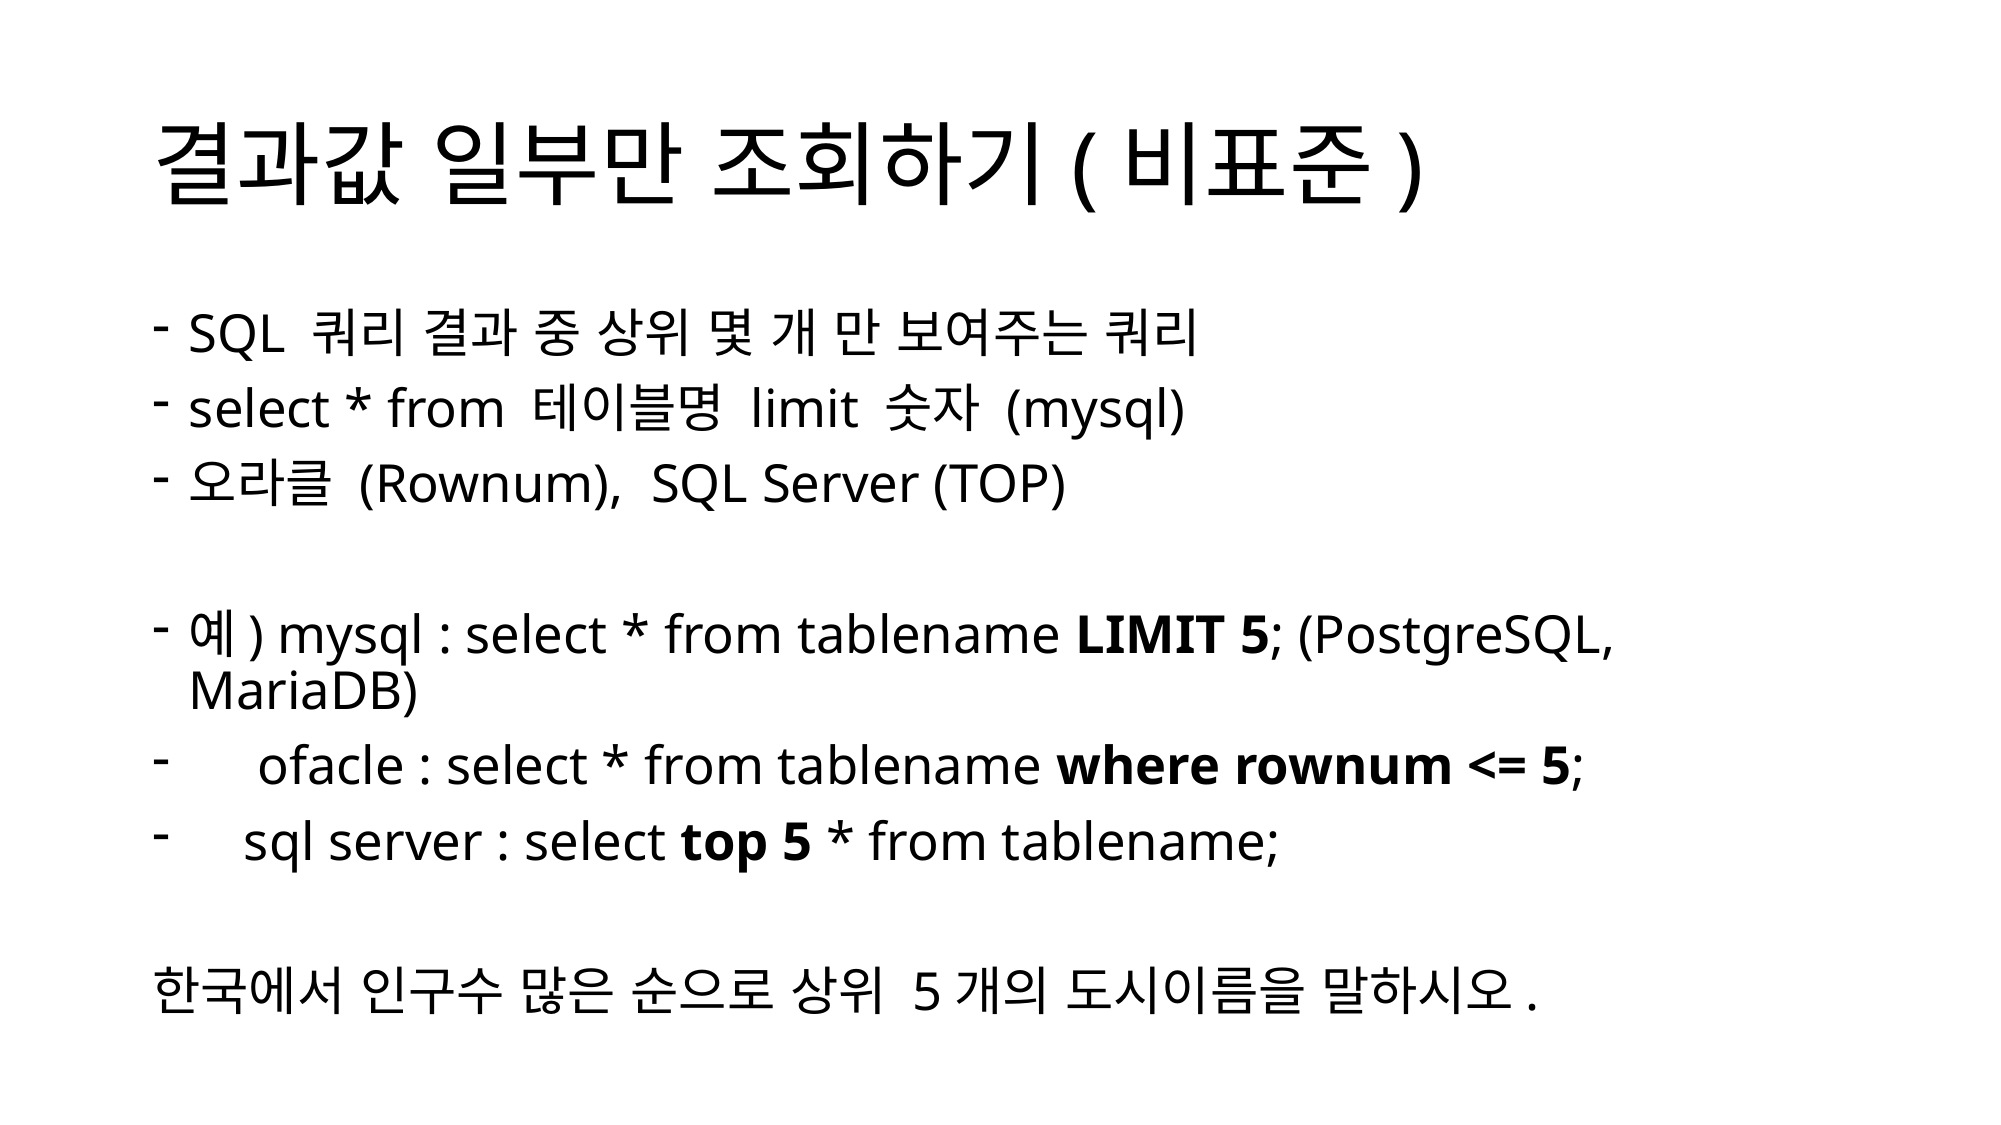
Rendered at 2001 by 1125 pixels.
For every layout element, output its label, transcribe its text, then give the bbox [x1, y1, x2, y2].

title 결과값 일부만 조회하기(비표준) [137, 59, 1863, 278]
list SQL 쿼리 결과 중 상위 몇 개 만 보여주는 쿼리 select * from 테이블명 limit 숫자 (mysql) 오라클 (Rownum), SQL Server (TOP) 예) mysql : select * from tablename LIMIT 5; (PostgreSQL, MariaDB) ofacle : select * from tablename where rownum <= 5; sql server : select top 5 * from tablename; 한국에서 인구수 많은 순으로 상위 5개의 도시이름을 말하시오. [137, 299, 1863, 1037]
